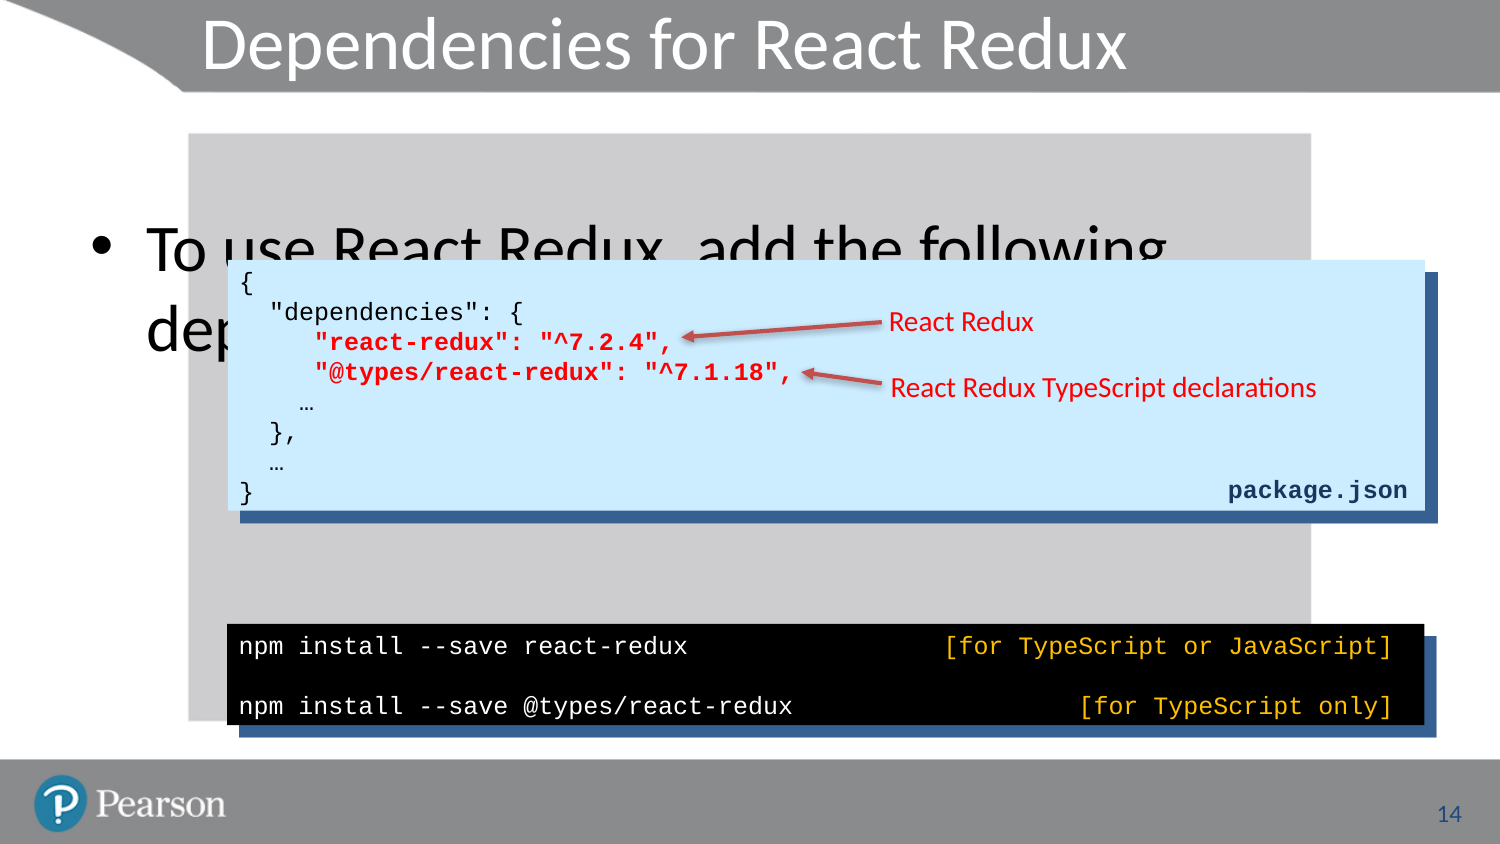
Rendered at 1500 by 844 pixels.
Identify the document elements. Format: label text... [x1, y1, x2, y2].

list To use React Redux, add the following dependencies in your package.json file You can make these changes as follows: [75, 196, 1425, 754]
picture [0, 0, 1500, 844]
text_box React Redux [874, 294, 1049, 345]
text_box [800, 371, 882, 384]
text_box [680, 321, 882, 338]
text_box 14 [1406, 759, 1493, 835]
text_box package.json [1212, 466, 1423, 512]
text_box React Redux TypeScript declarations [875, 361, 1333, 412]
text_box npm install --save react-redux [for TypeScript or JavaScript] npm install --save @types/react-redux [for TypeScript only] [227, 623, 1425, 726]
title Dependencies for React Redux [186, 0, 1425, 79]
text_box { "dependencies": { "react-redux": "^7.2.4", "@types/react-redux": "^7.1.18", … }, … } [227, 259, 1425, 511]
